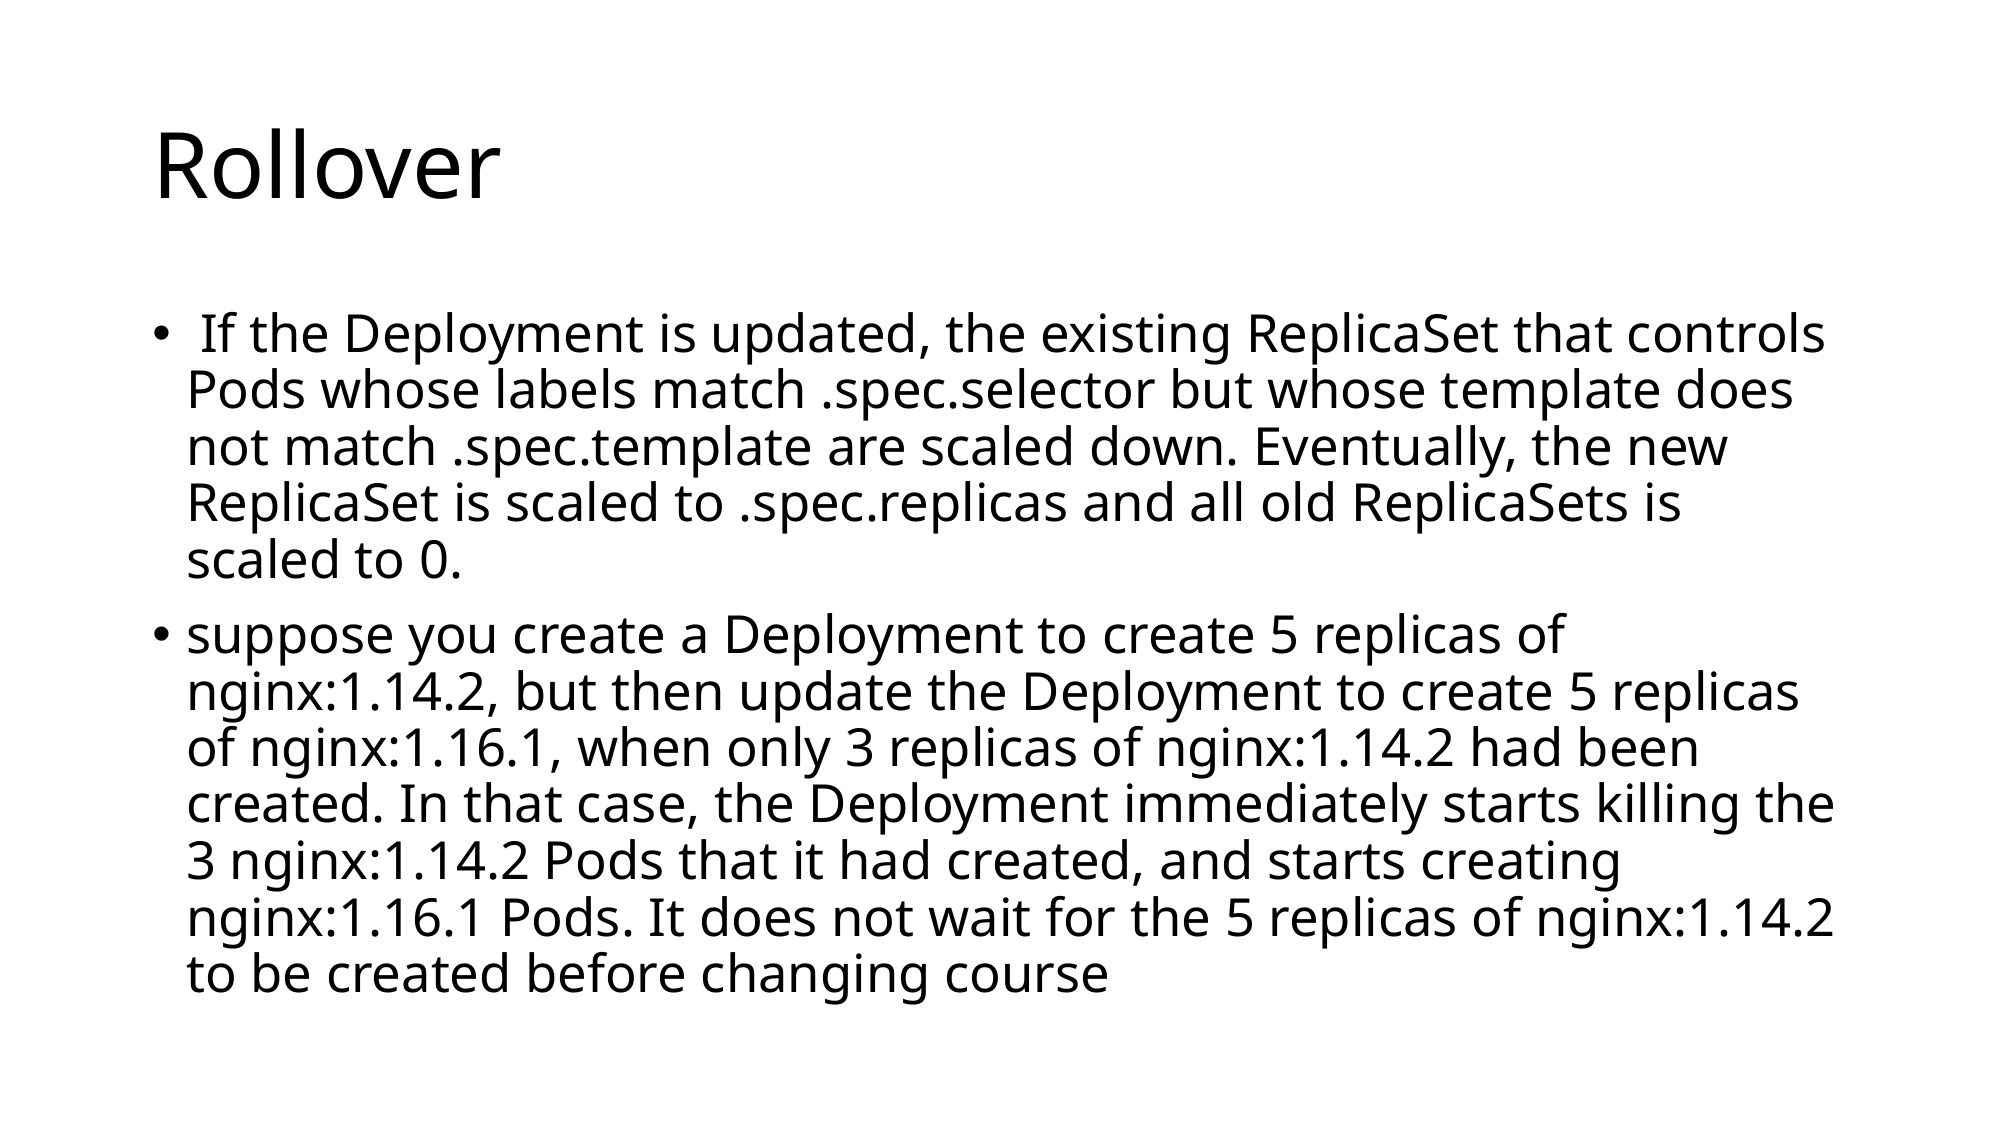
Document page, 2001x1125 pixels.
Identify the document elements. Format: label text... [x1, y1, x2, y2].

title Rollover [137, 59, 1863, 278]
list If the Deployment is updated, the existing ReplicaSet that controls Pods whose labels match .spec.selector but whose template does not match .spec.template are scaled down. Eventually, the new ReplicaSet is scaled to .spec.replicas and all old ReplicaSets is scaled to 0. suppose you create a Deployment to create 5 replicas of nginx:1.14.2, but then update the Deployment to create 5 replicas of nginx:1.16.1, when only 3 replicas of nginx:1.14.2 had been created. In that case, the Deployment immediately starts killing the 3 nginx:1.14.2 Pods that it had created, and starts creating nginx:1.16.1 Pods. It does not wait for the 5 replicas of nginx:1.14.2 to be created before changing course [137, 299, 1863, 1014]
